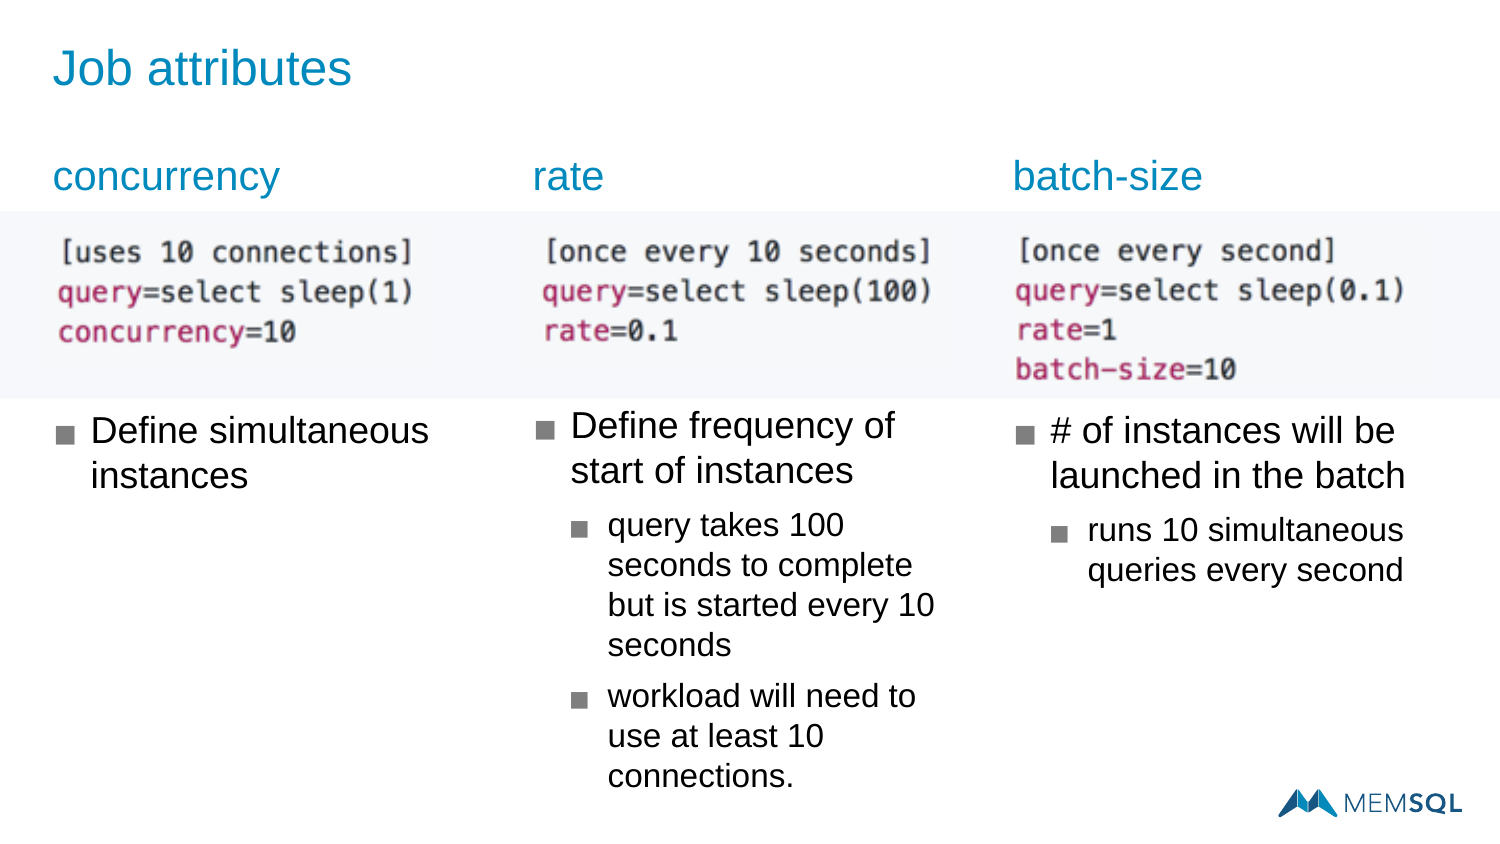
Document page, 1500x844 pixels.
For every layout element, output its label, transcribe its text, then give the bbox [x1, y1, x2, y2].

title Job attributes [37, 9, 1463, 122]
picture [517, 224, 954, 367]
text_box [0, 211, 1500, 399]
list concurrency [37, 136, 503, 212]
list # of instances will be launched in the batch runs 10 simultaneous queries every second [997, 398, 1463, 779]
list batch-size [997, 136, 1463, 212]
picture [37, 225, 435, 368]
picture [1012, 225, 1429, 385]
list rate [517, 136, 983, 212]
list Define frequency of start of instances query takes 100 seconds to complete but is started every 10 seconds workload will need to use at least 10 connections. [517, 393, 983, 779]
list Define simultaneous instances [37, 398, 503, 779]
